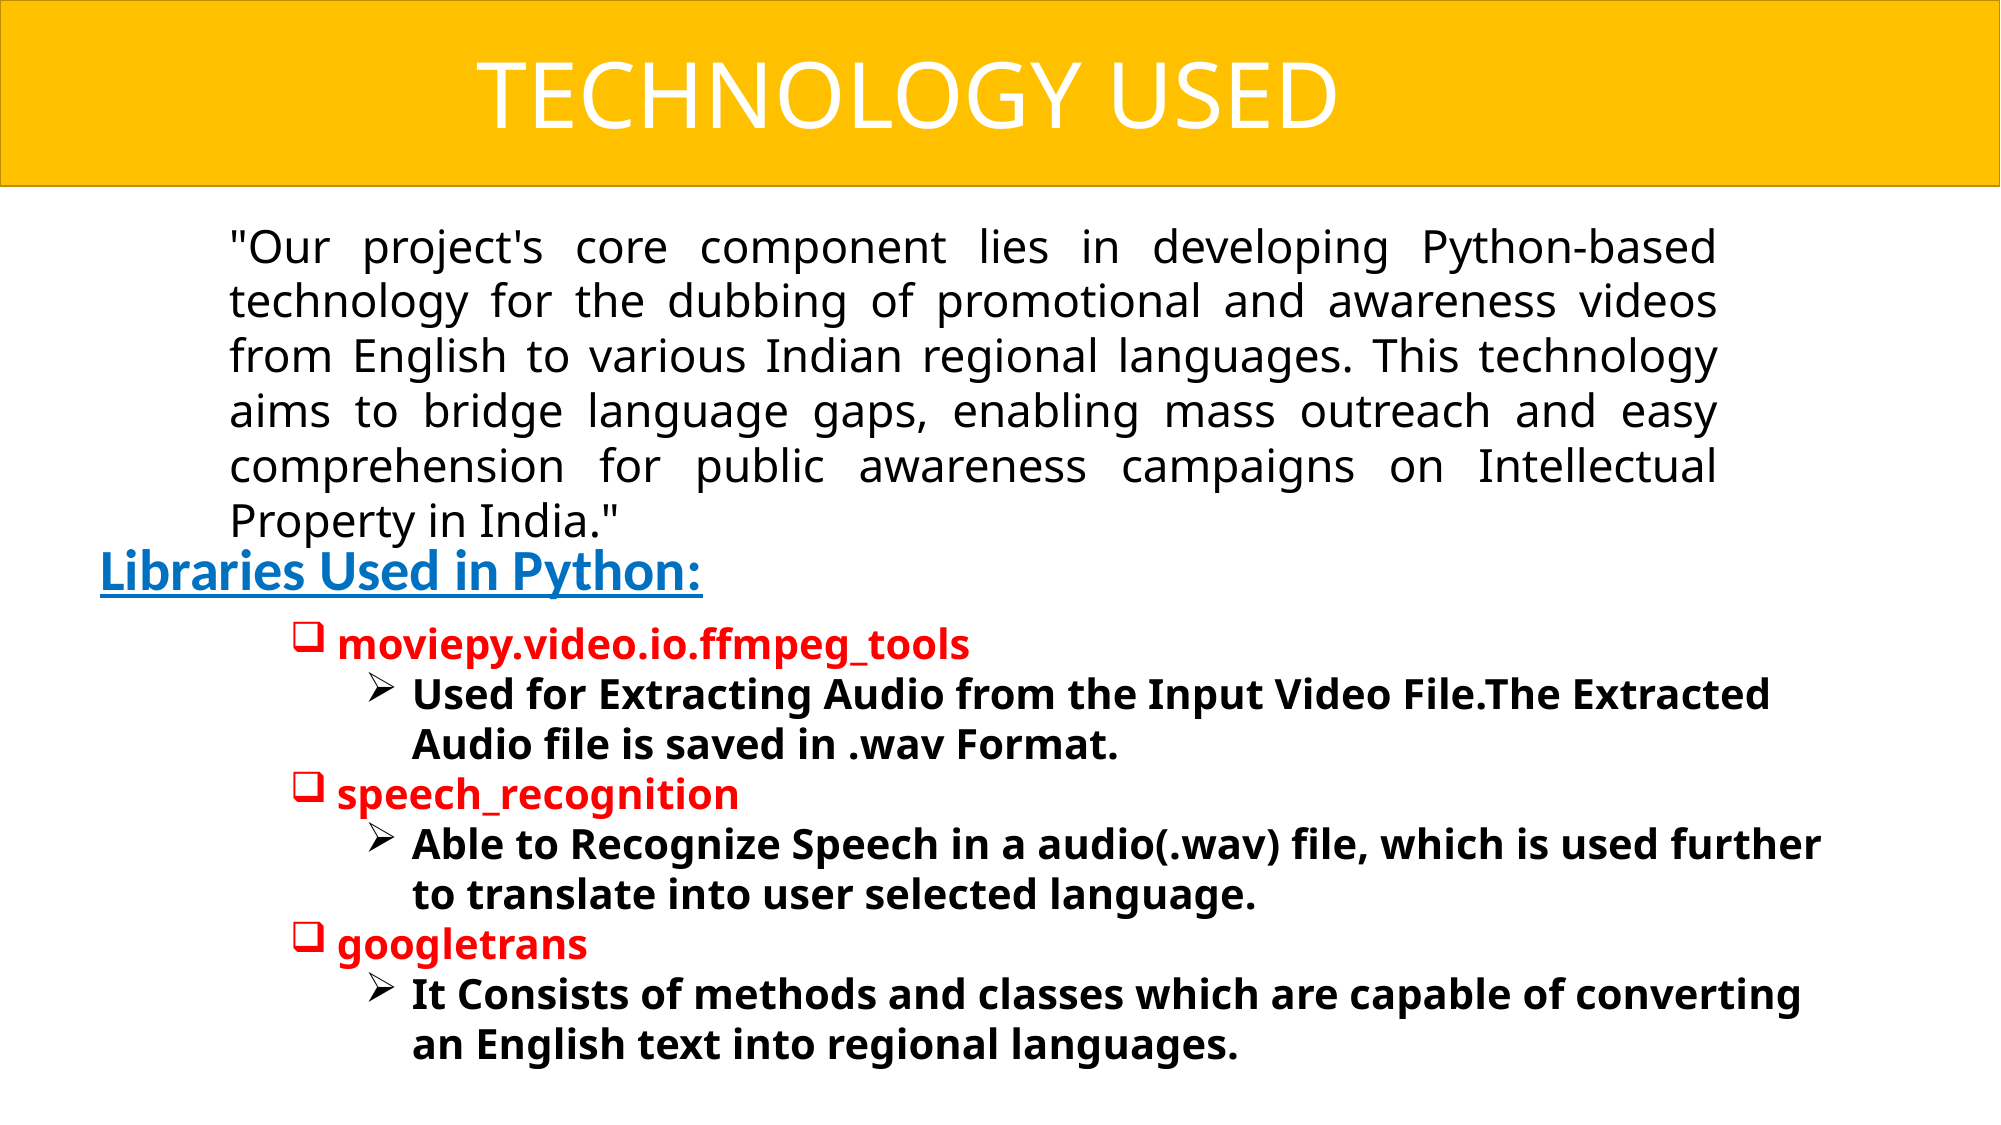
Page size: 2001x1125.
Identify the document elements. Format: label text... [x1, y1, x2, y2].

text_box [0, 0, 2000, 187]
text_box "Our project's core component lies in developing Python-based technology for the dubbing of promotional and awareness videos from English to various Indian regional languages. This technology aims to bridge language gaps, enabling mass outreach and easy comprehension for public awareness campaigns on Intellectual Property in India." [214, 209, 1734, 555]
text_box Libraries Used in Python: [85, 524, 747, 610]
text_box moviepy.video.io.ffmpeg_tools Used for Extracting Audio from the Input Video File.The Extracted Audio file is saved in .wav Format. speech_recognition Able to Recognize Speech in a audio(.wav) file, which is used further to translate into user selected language. googletrans It Consists of methods and classes which are capable of converting an English text into regional languages. [275, 610, 1846, 1076]
text_box TECHNOLOGY USED [85, 29, 1734, 155]
